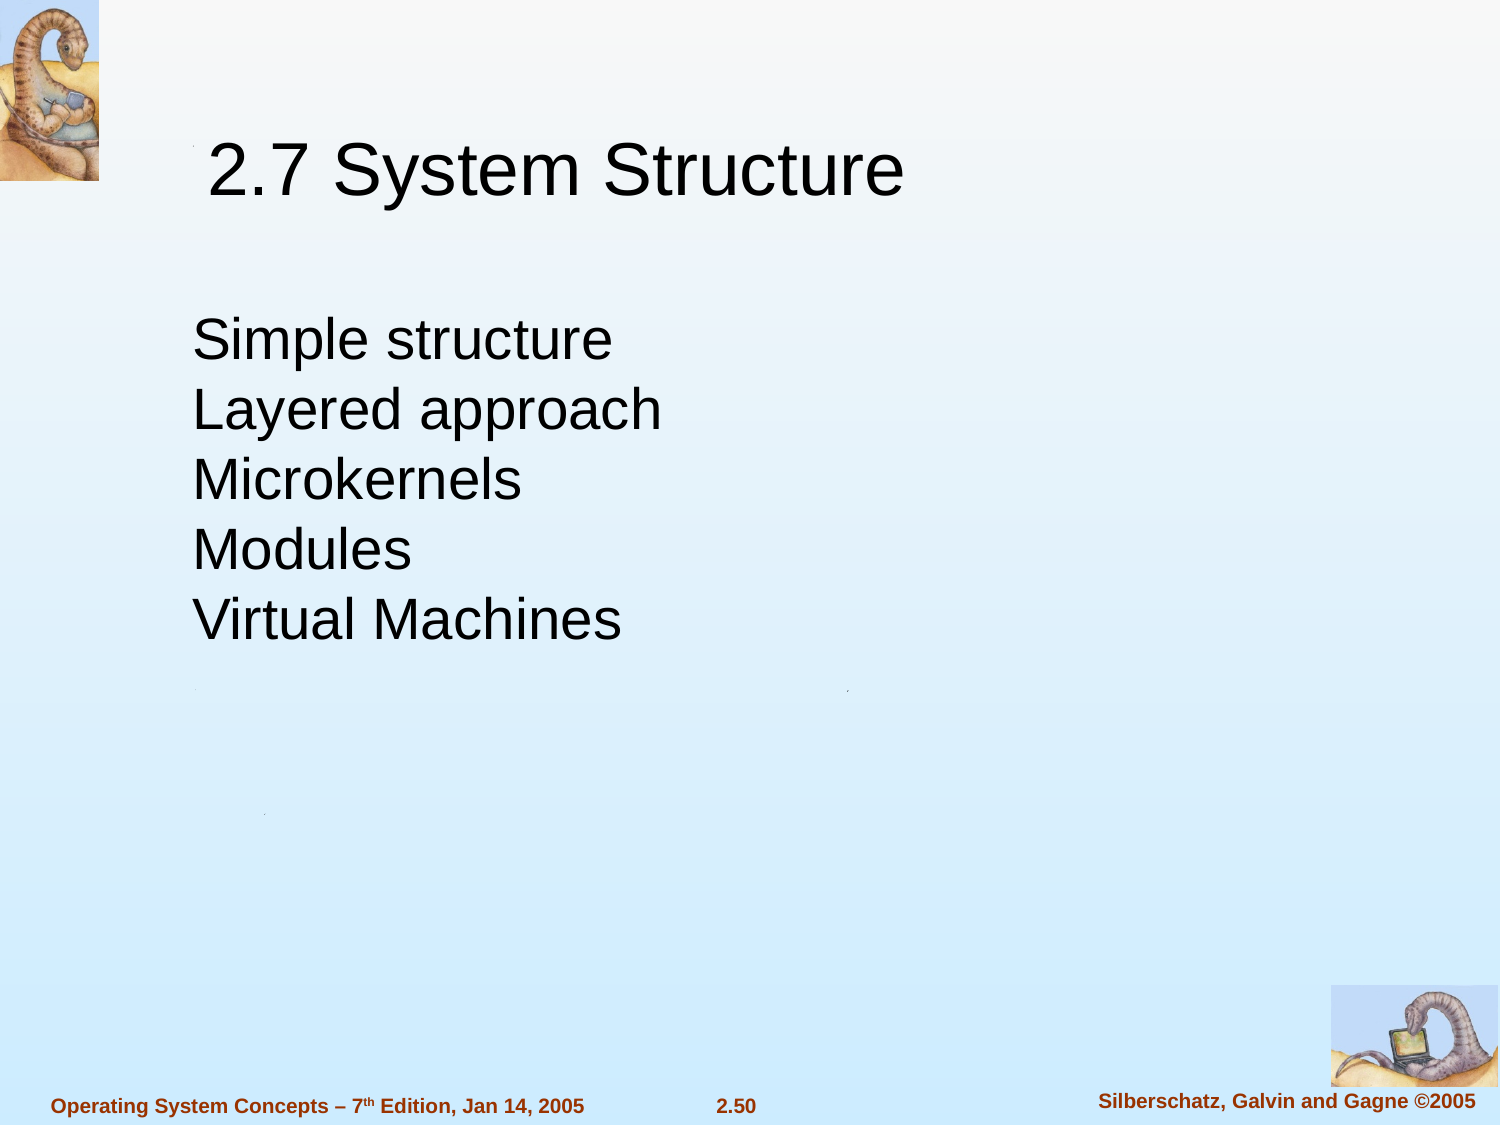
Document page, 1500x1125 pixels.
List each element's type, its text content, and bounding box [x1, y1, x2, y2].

list Simple structure Layered approach Microkernels Modules Virtual Machines [177, 293, 1415, 947]
picture [1331, 985, 1498, 1087]
picture [0, 0, 99, 181]
title 2.7 System Structure [192, 79, 1413, 218]
